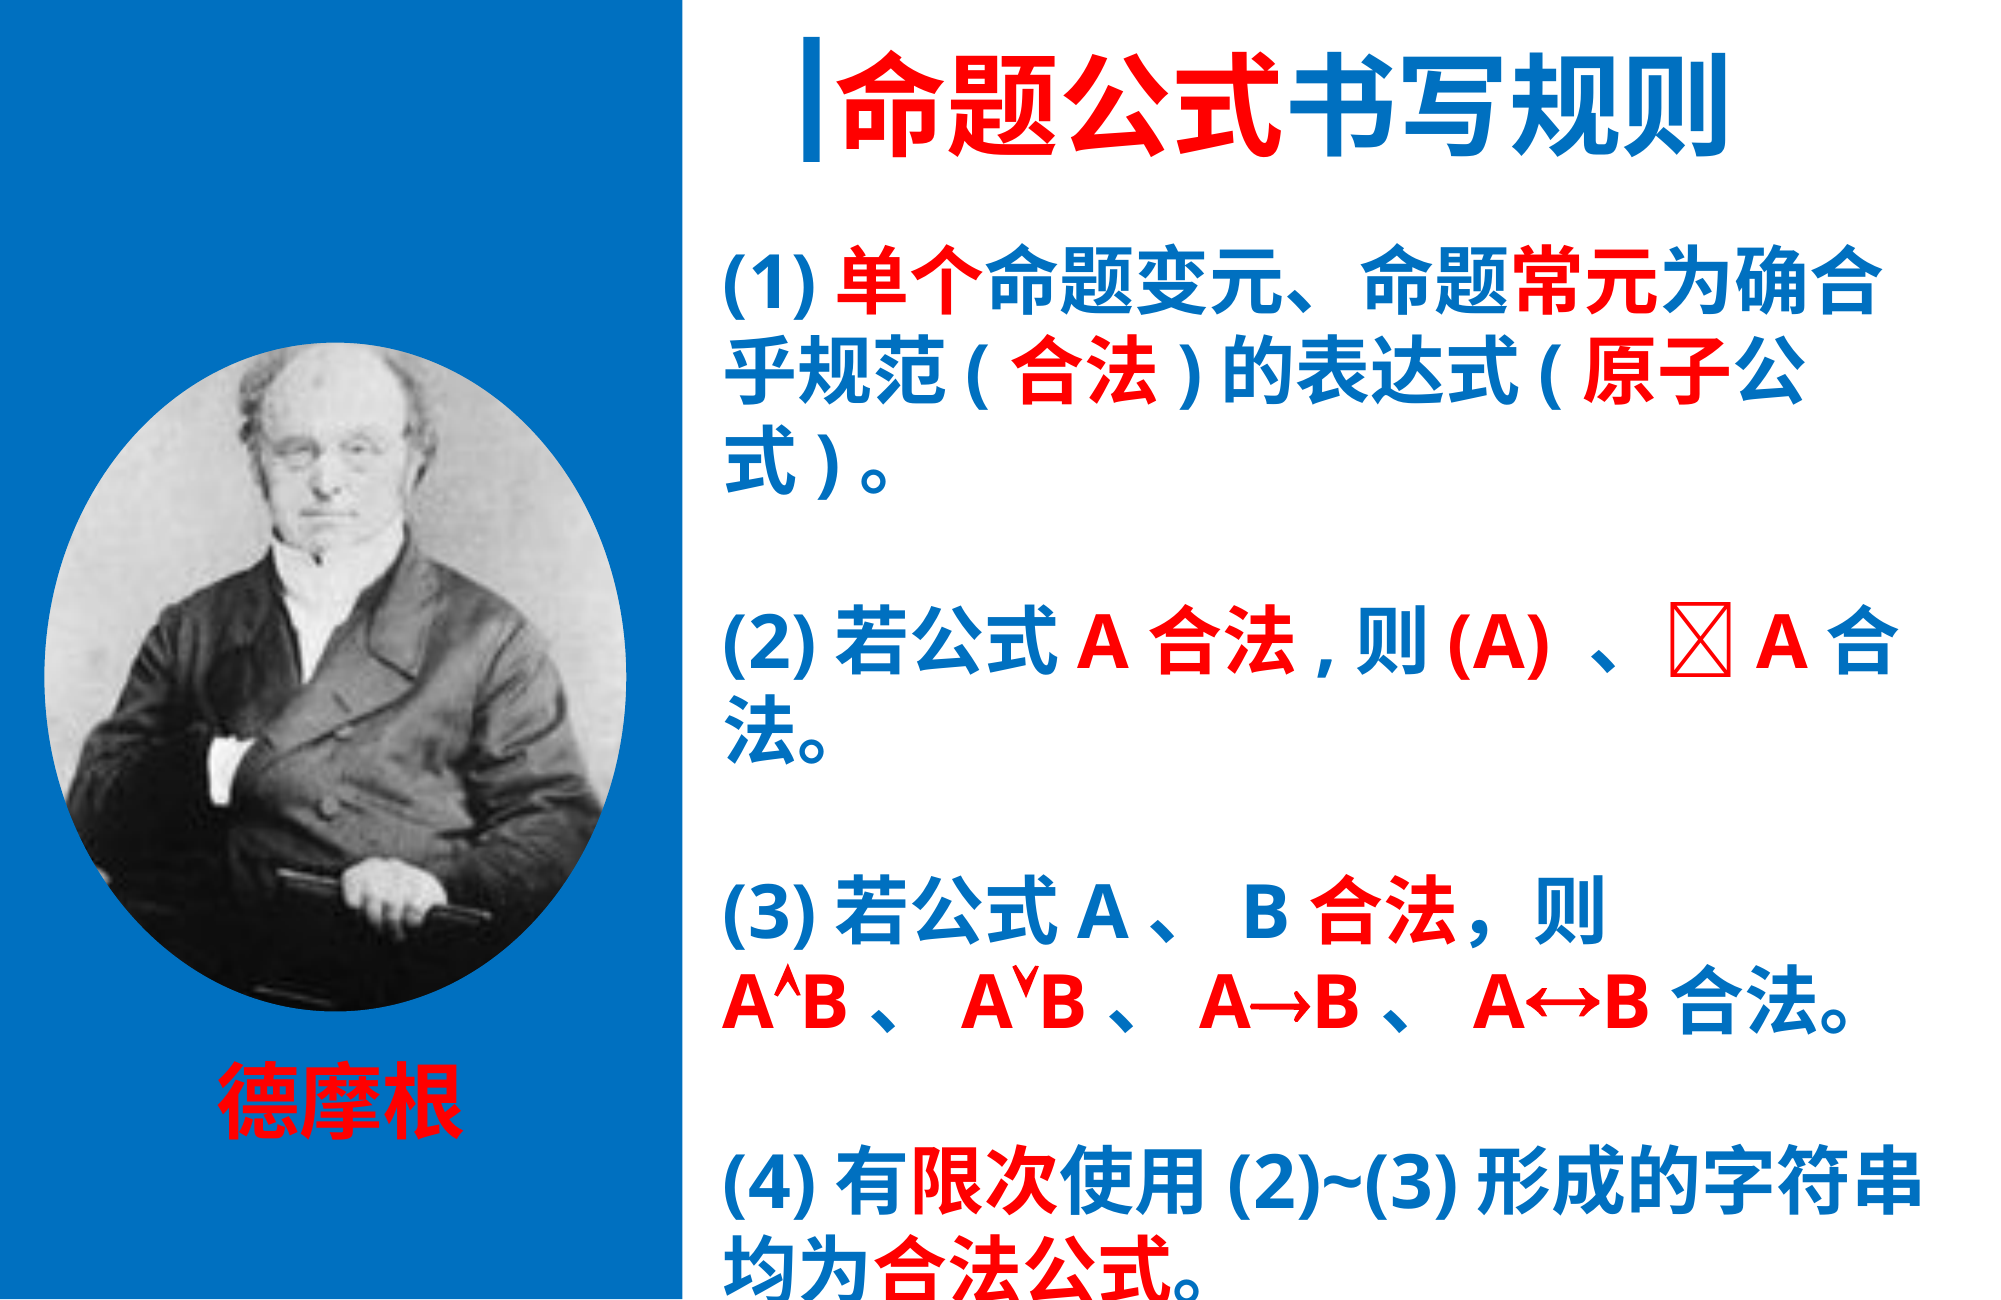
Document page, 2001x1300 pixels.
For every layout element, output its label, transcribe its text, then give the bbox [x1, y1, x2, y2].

text_box (1)单个命题变元、命题常元为确合乎规范(合法)的表达式(原子公式)。 (2)若公式A合法,则(A) 、A合法。 (3)若公式A、B合法，则AB、AB、AB、AB合法。 (4)有限次使用(2)~(3)形成的字符串均为合法公式。 由简到繁,重复生成，判断算法 [708, 225, 1959, 1300]
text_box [803, 27, 1821, 180]
text_box 德摩根 [0, 0, 683, 1300]
picture [41, 278, 630, 1077]
